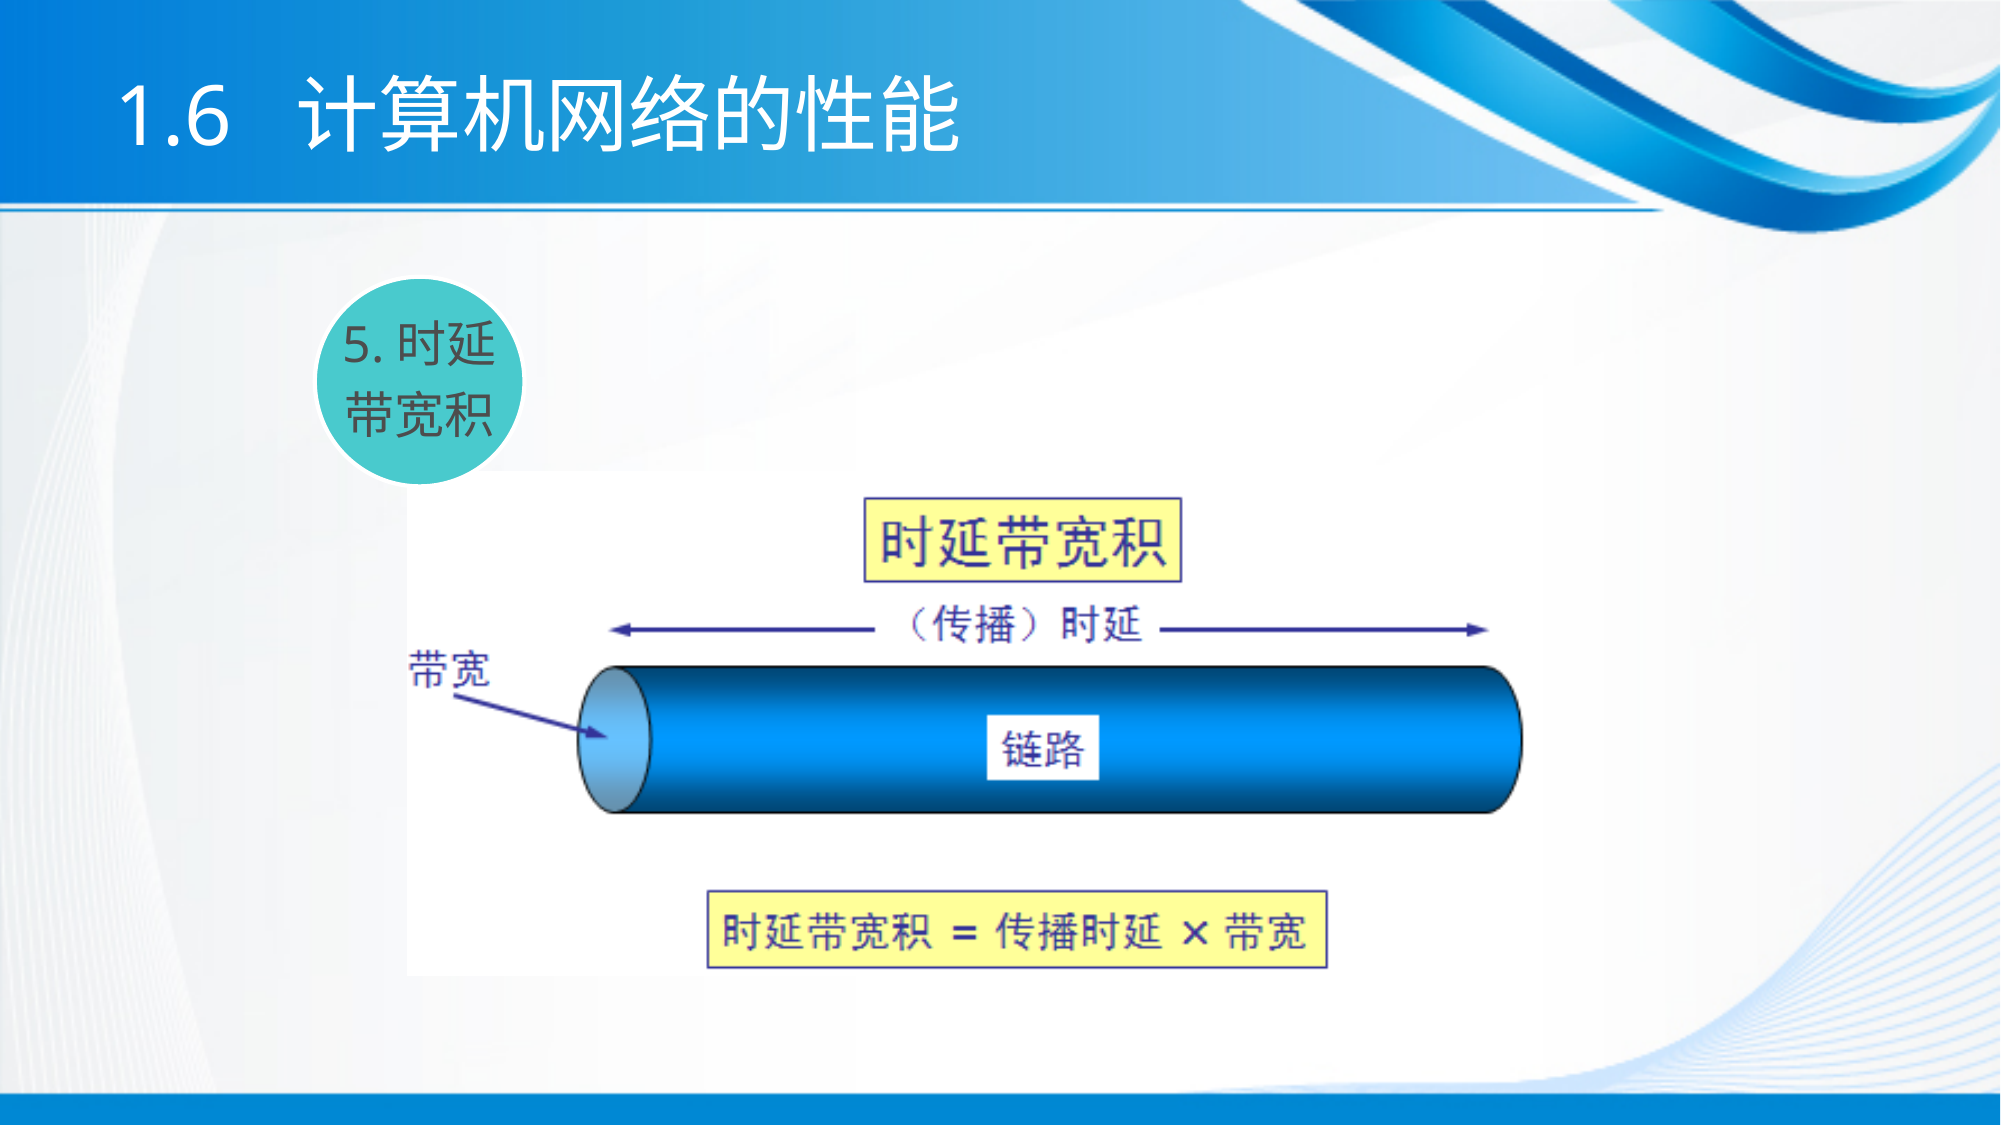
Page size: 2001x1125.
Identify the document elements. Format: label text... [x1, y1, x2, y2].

title 1.6 计算机网络的性能 [99, 45, 1900, 180]
picture [0, 0, 2001, 1125]
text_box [314, 276, 525, 487]
